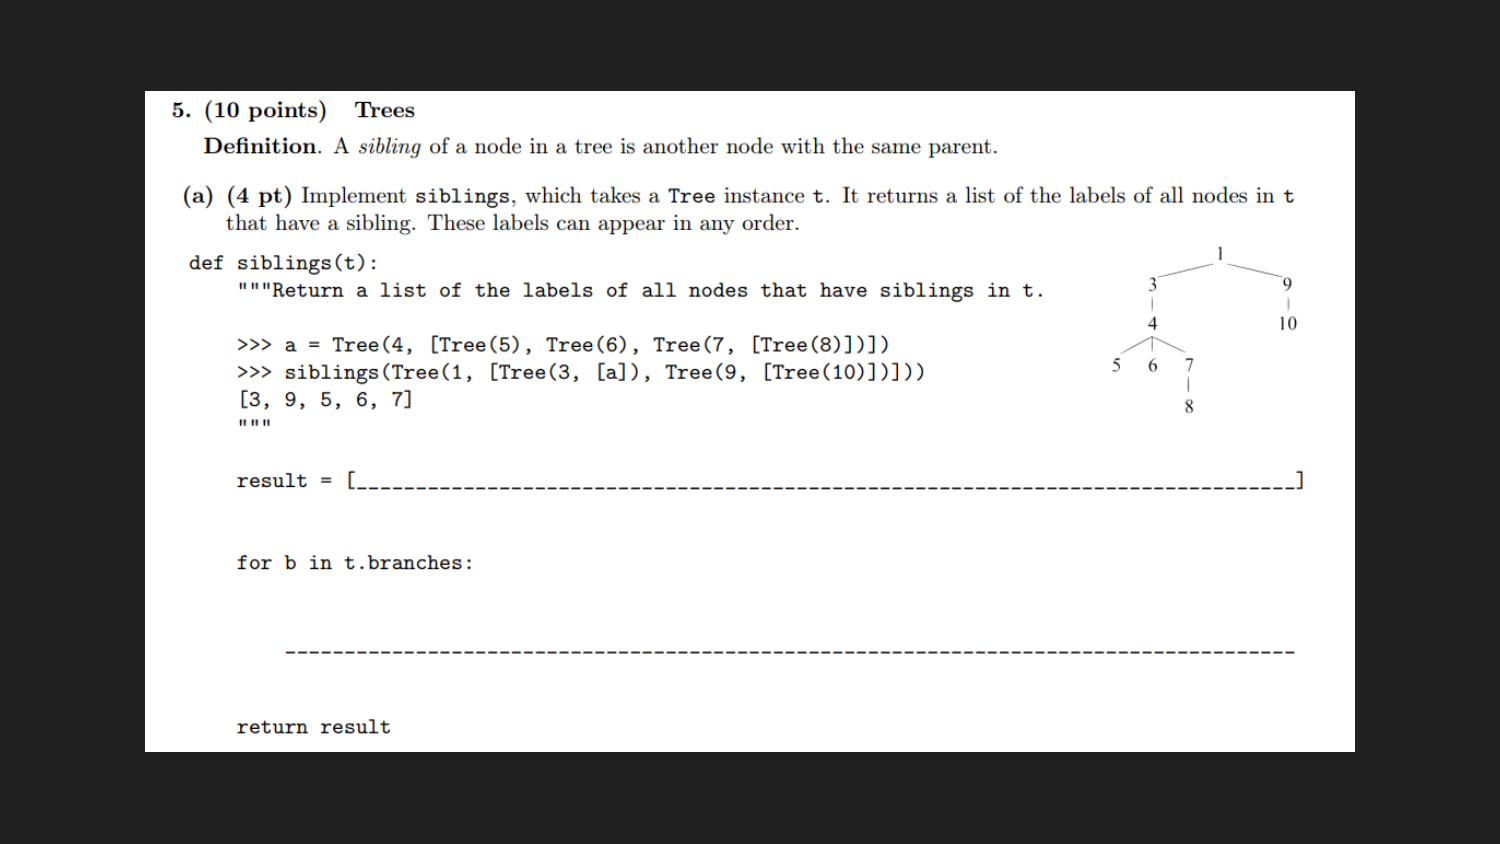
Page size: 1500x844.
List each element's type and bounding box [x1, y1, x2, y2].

picture [144, 91, 1356, 753]
